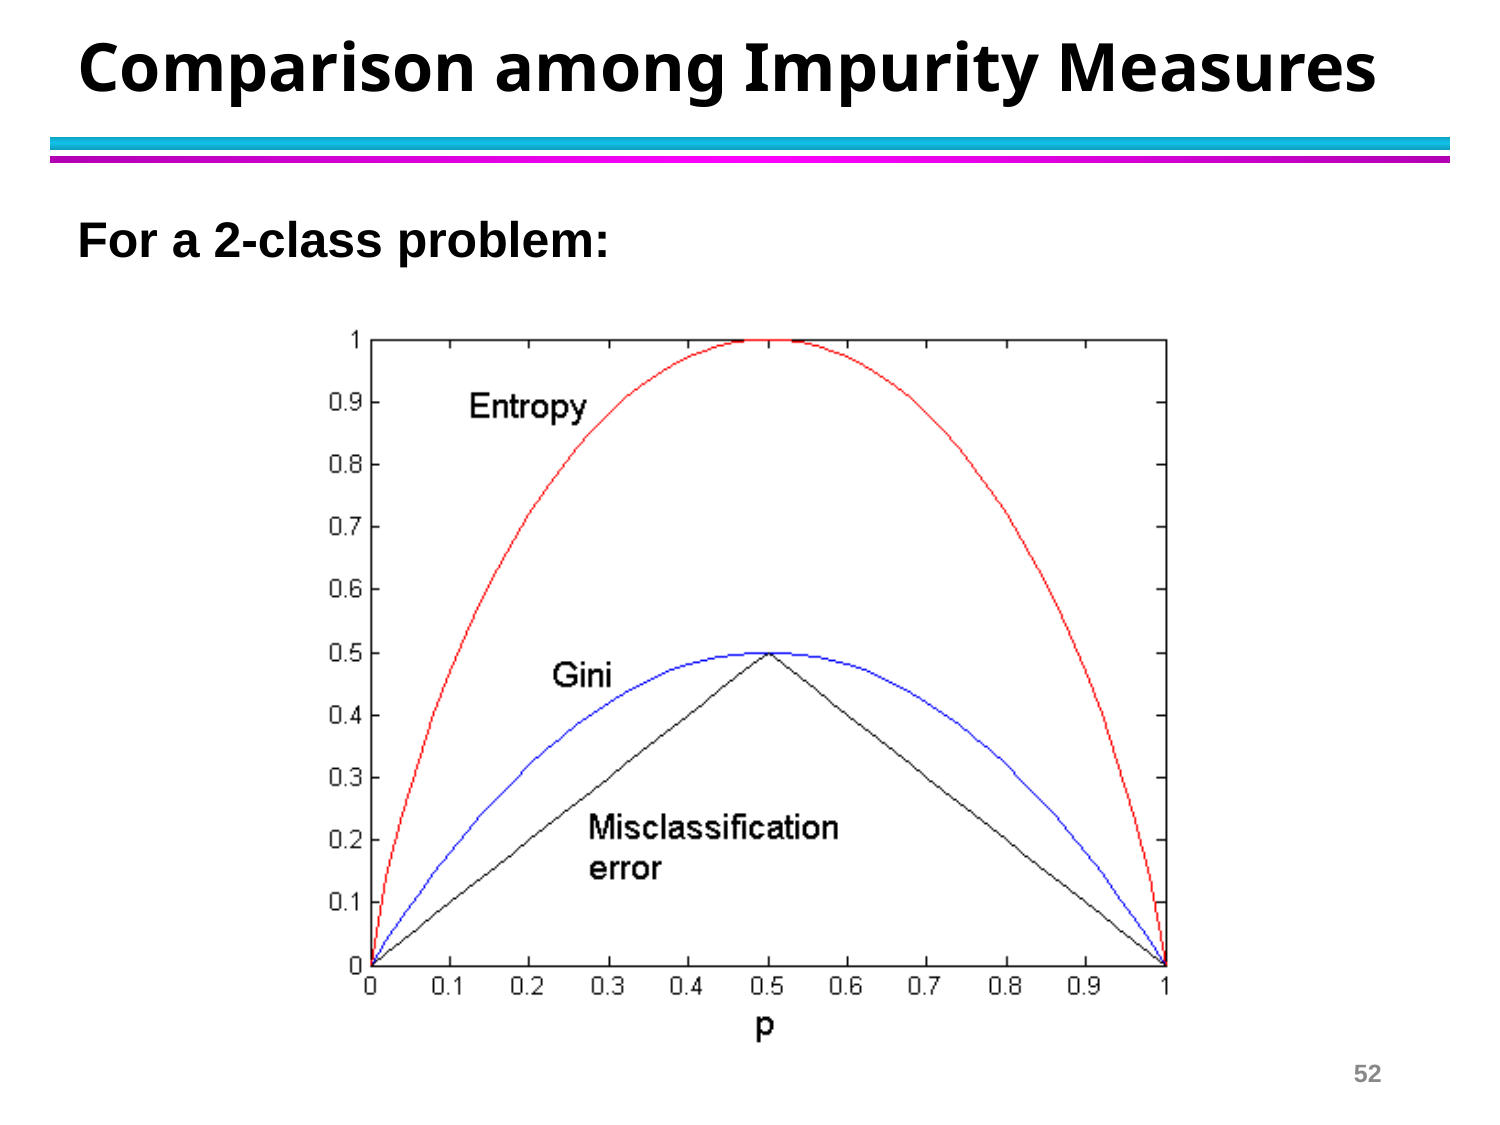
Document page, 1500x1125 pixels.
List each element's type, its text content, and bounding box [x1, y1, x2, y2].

slide_number ‹#› [1059, 1042, 1397, 1103]
picture [237, 280, 1263, 1051]
title Comparison among Impurity Measures [62, 24, 1421, 113]
text_box For a 2-class problem: [62, 199, 838, 275]
